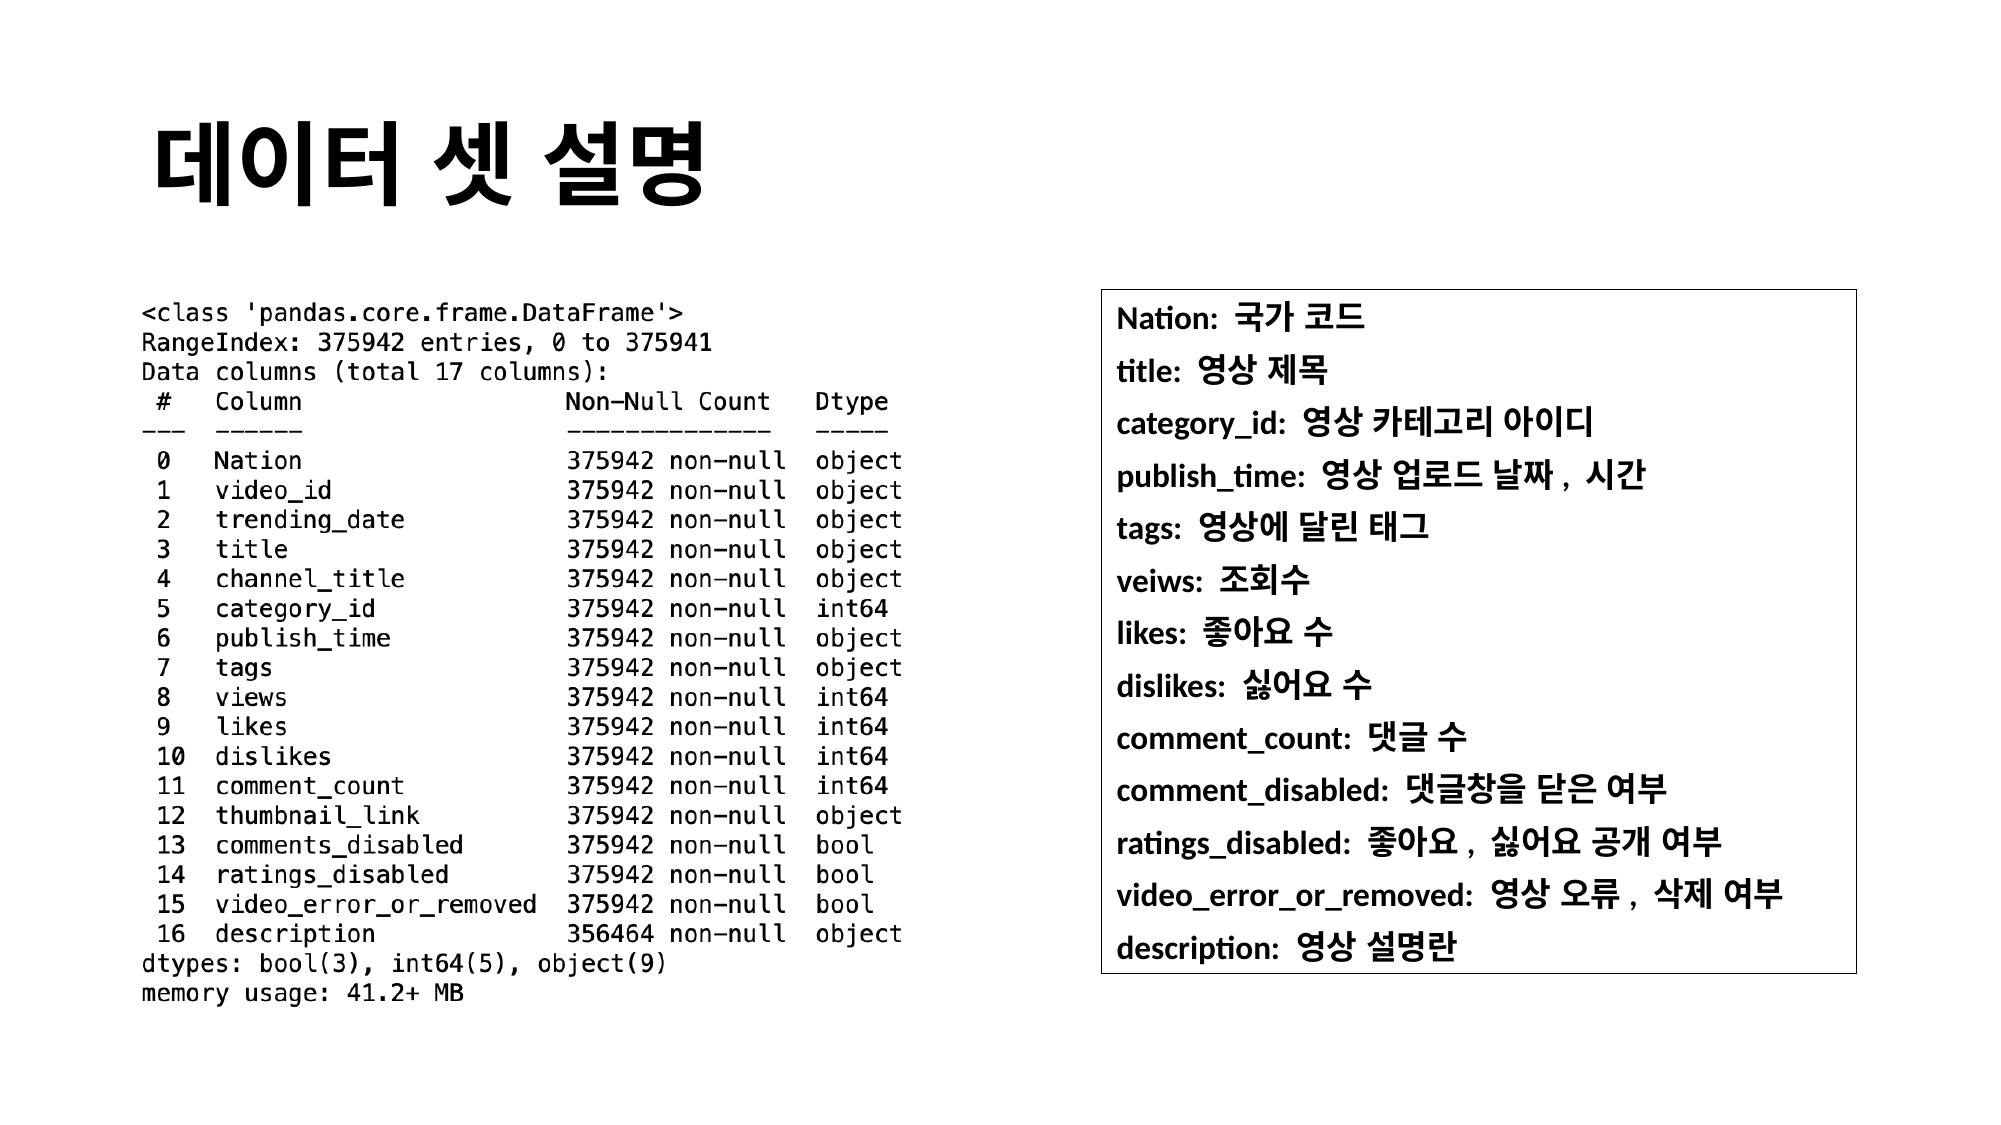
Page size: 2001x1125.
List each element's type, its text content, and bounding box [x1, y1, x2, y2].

title 데이터 셋 설명 [137, 59, 1863, 278]
text_box Nation: 국가 코드 title: 영상 제목 category_id: 영상 카테고리 아이디 publish_time: 영상 업로드 날짜, 시간 tags: 영상에 달린 태그 veiws: 조회수 likes: 좋아요 수 dislikes: 싫어요 수 comment_count: 댓글 수 comment_disabled: 댓글창을 닫은 여부 ratings_disabled: 좋아요, 싫어요 공개 여부 video_error_or_removed: 영상 오류, 삭제 여부 description: 영상 설명란 [1101, 289, 1857, 974]
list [125, 299, 914, 1014]
